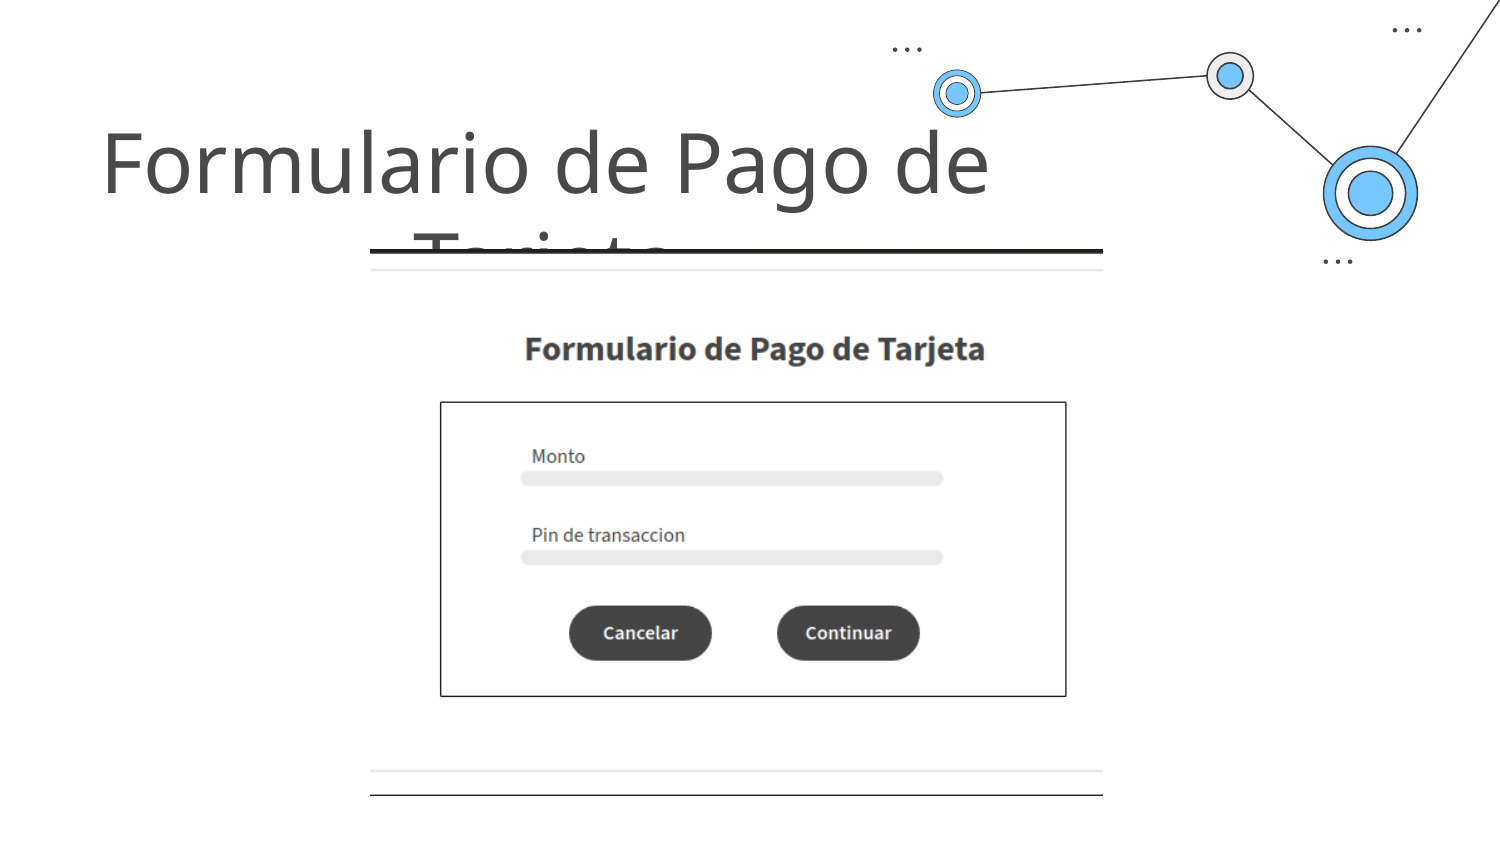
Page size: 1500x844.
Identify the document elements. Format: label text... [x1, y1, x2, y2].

text_box Formulario de Pago de Tarjeta [0, 95, 1093, 194]
picture [370, 249, 1103, 797]
